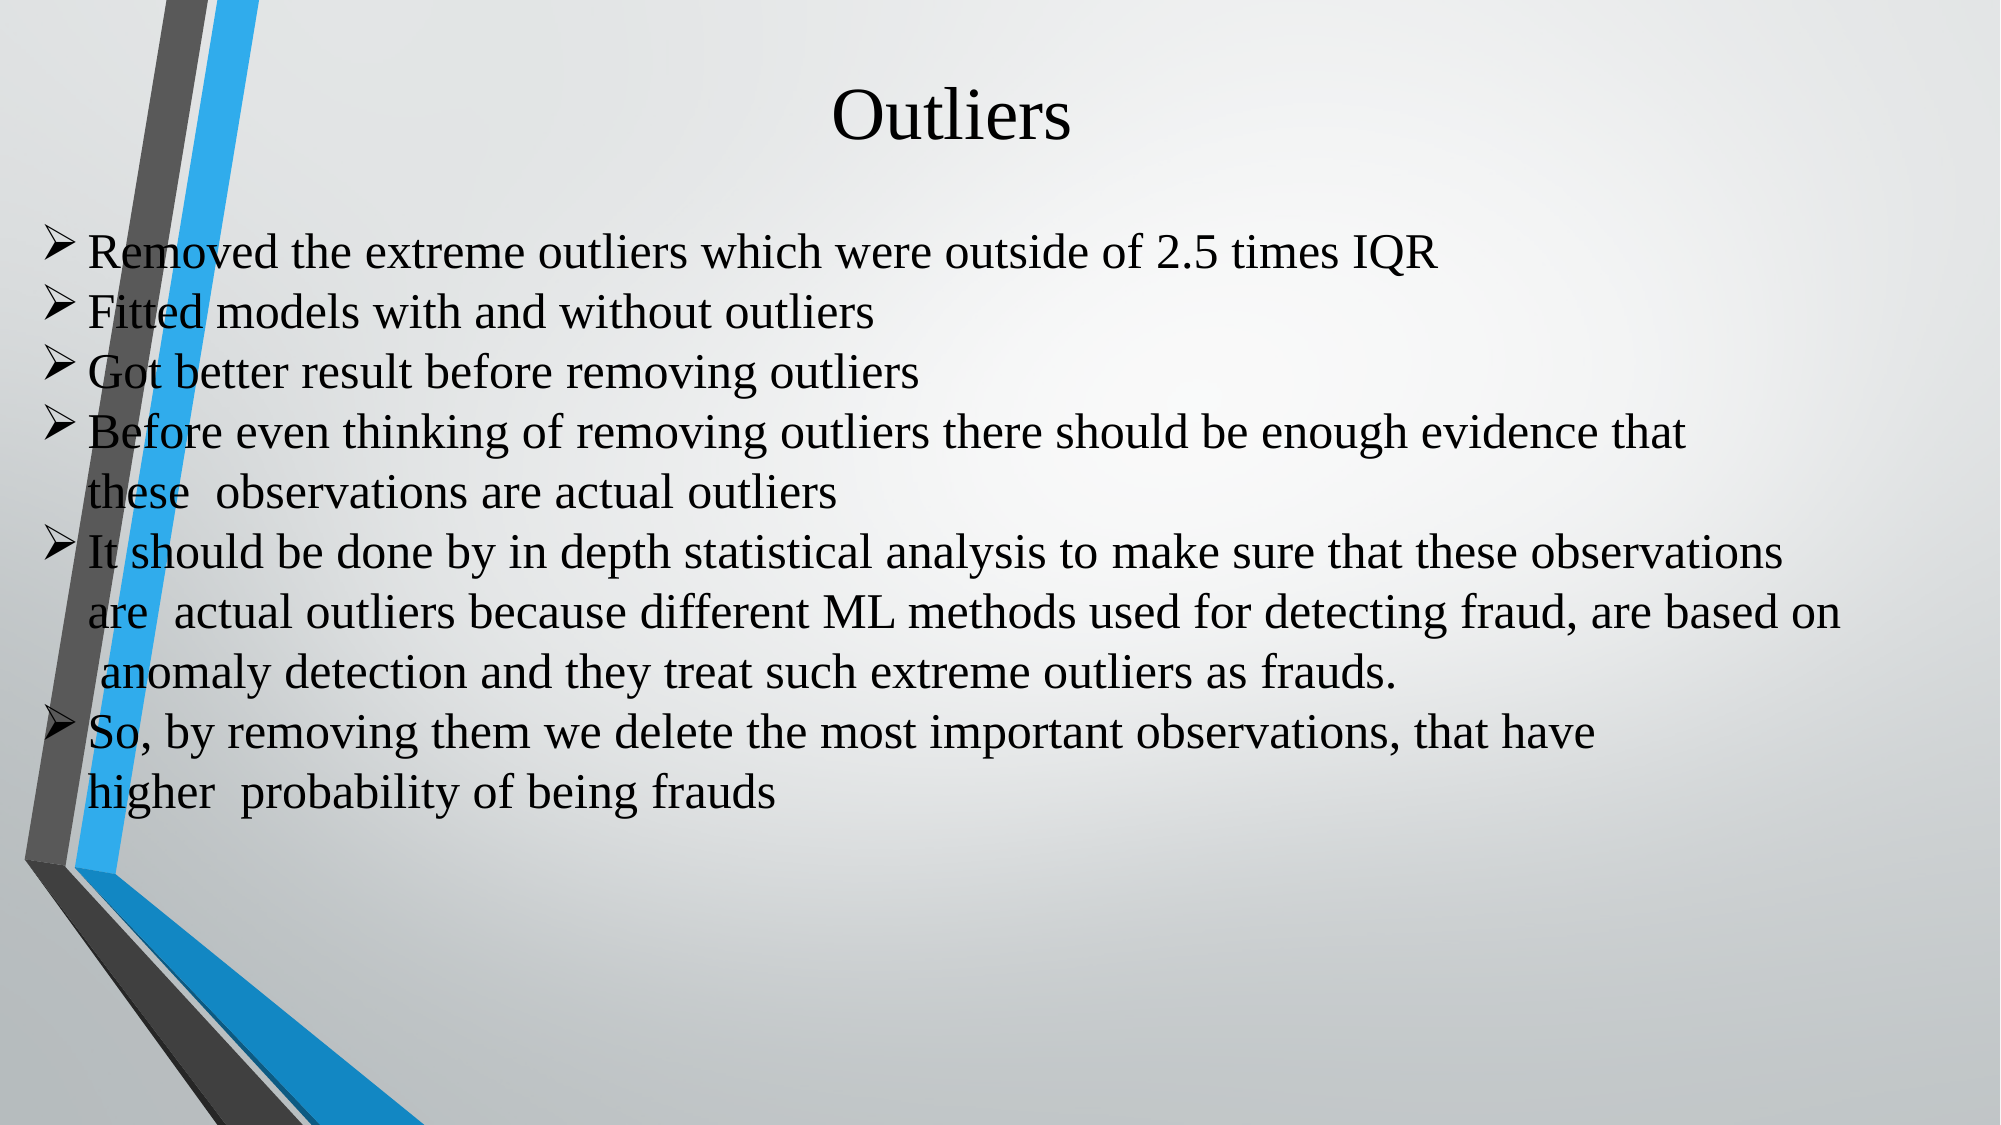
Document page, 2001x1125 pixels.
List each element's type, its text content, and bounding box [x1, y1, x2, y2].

title Outliers [828, 13, 1075, 204]
text_box Removed the extreme outliers which were outside of 2.5 times IQR Fitted models with and without outliers Got better result before removing outliers Before even thinking of removing outliers there should be enough evidence that these observations are actual outliers It should be done by in depth statistical analysis to make sure that these observations are actual outliers because different ML methods used for detecting fraud, are based on anomaly detection and they treat such extreme outliers as frauds. So, by removing them we delete the most important observations, that have higher probability of being frauds [38, 216, 1855, 819]
